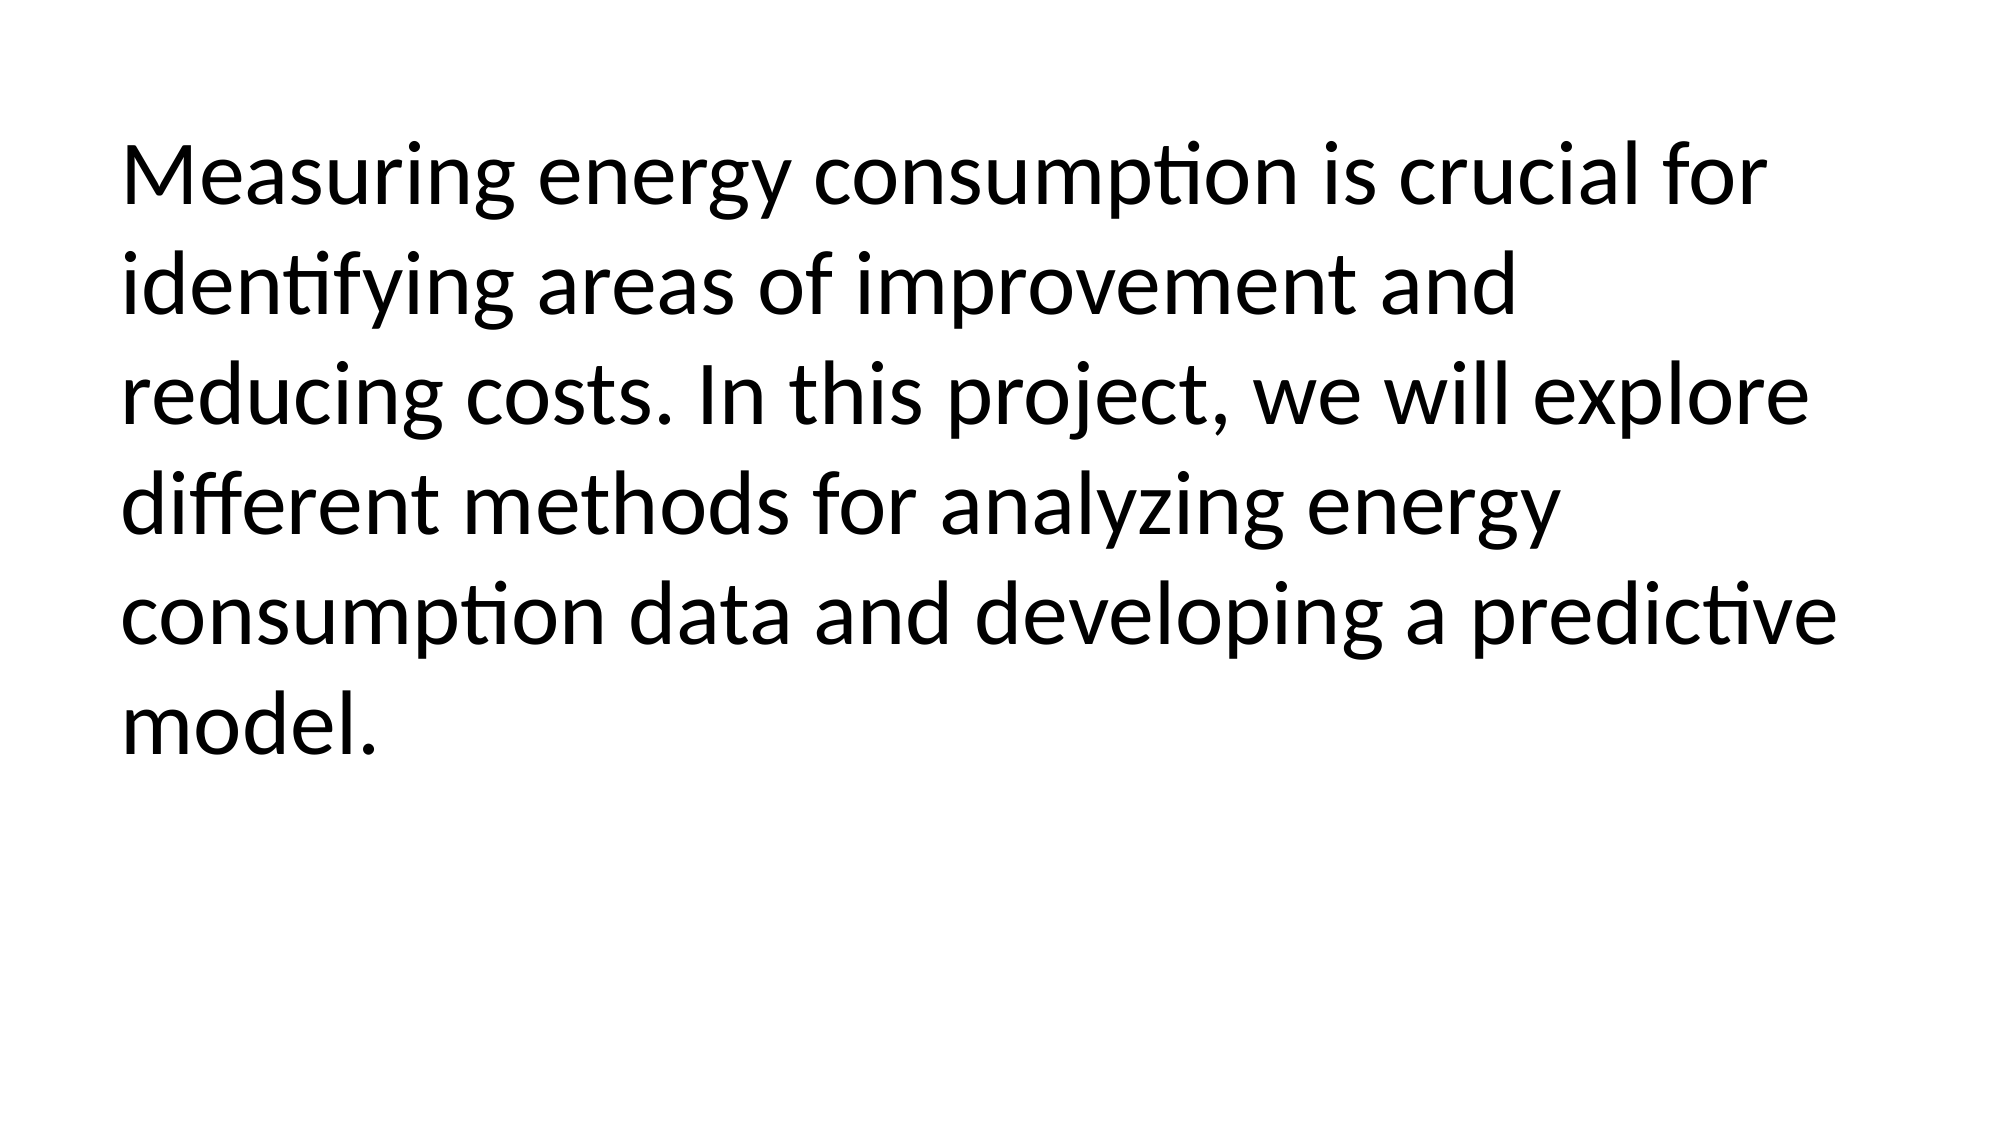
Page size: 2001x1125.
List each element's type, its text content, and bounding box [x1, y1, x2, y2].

text_box Measuring energy consumption is crucial for identifying areas of improvement and reducing costs. In this project, we will explore different methods for analyzing energy consumption data and developing a predictive model. [106, 105, 1871, 896]
